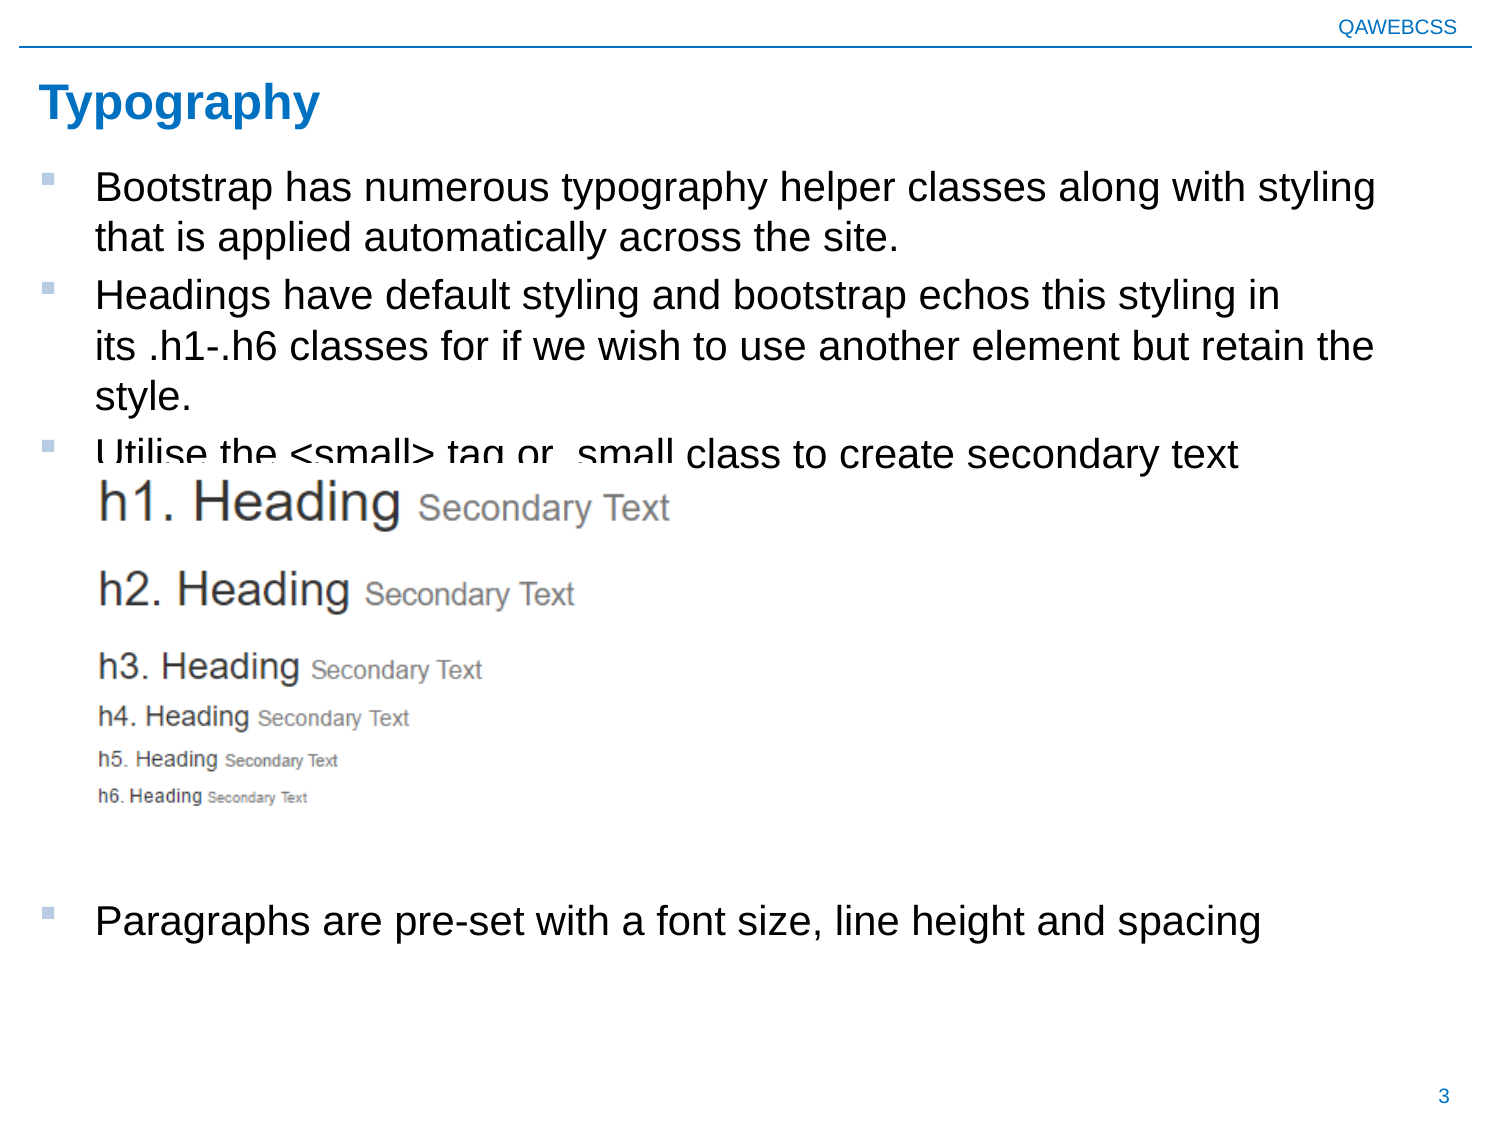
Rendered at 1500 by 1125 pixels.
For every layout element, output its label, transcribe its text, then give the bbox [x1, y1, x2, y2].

list Bootstrap has numerous typography helper classes along with styling that is applied automatically across the site. Headings have default styling and bootstrap echos this styling in its .h1-.h6 classes for if we wish to use another element but retain the style. Utilise the <small> tag or .small class to create secondary text Paragraphs are pre-set with a font size, line height and spacing [23, 152, 1465, 1008]
title Typography [23, 58, 1465, 141]
picture [81, 463, 685, 828]
